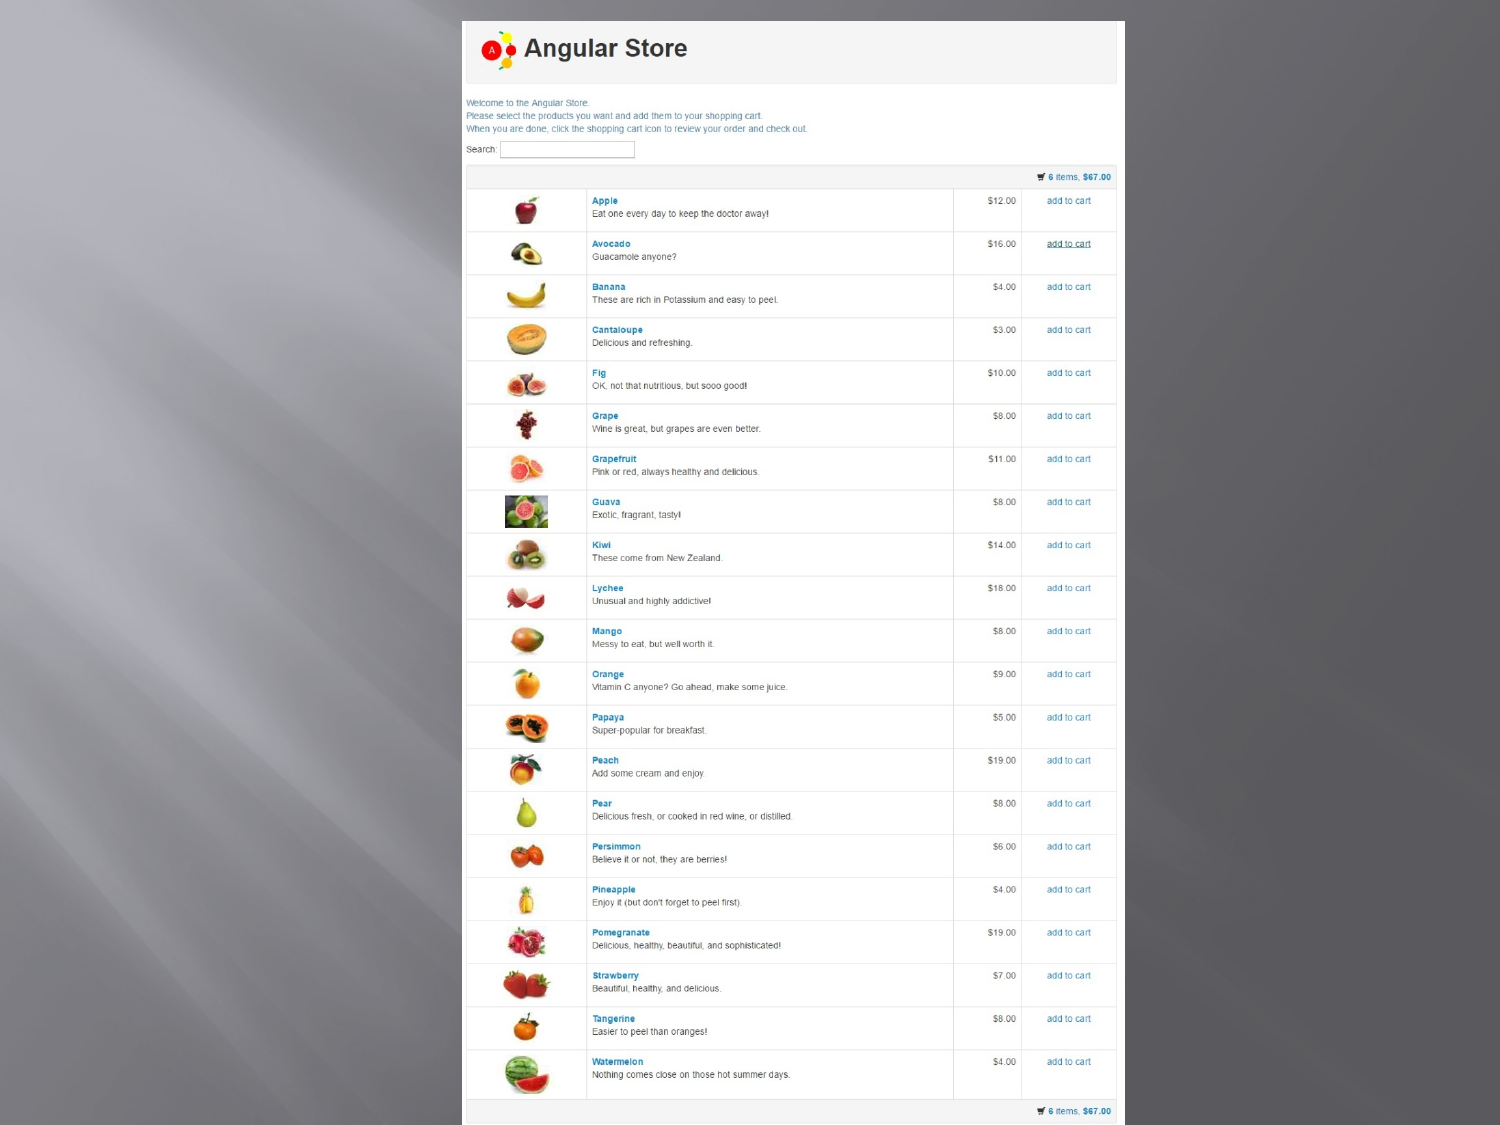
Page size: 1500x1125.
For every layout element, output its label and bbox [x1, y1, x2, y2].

list [462, 21, 1126, 1125]
